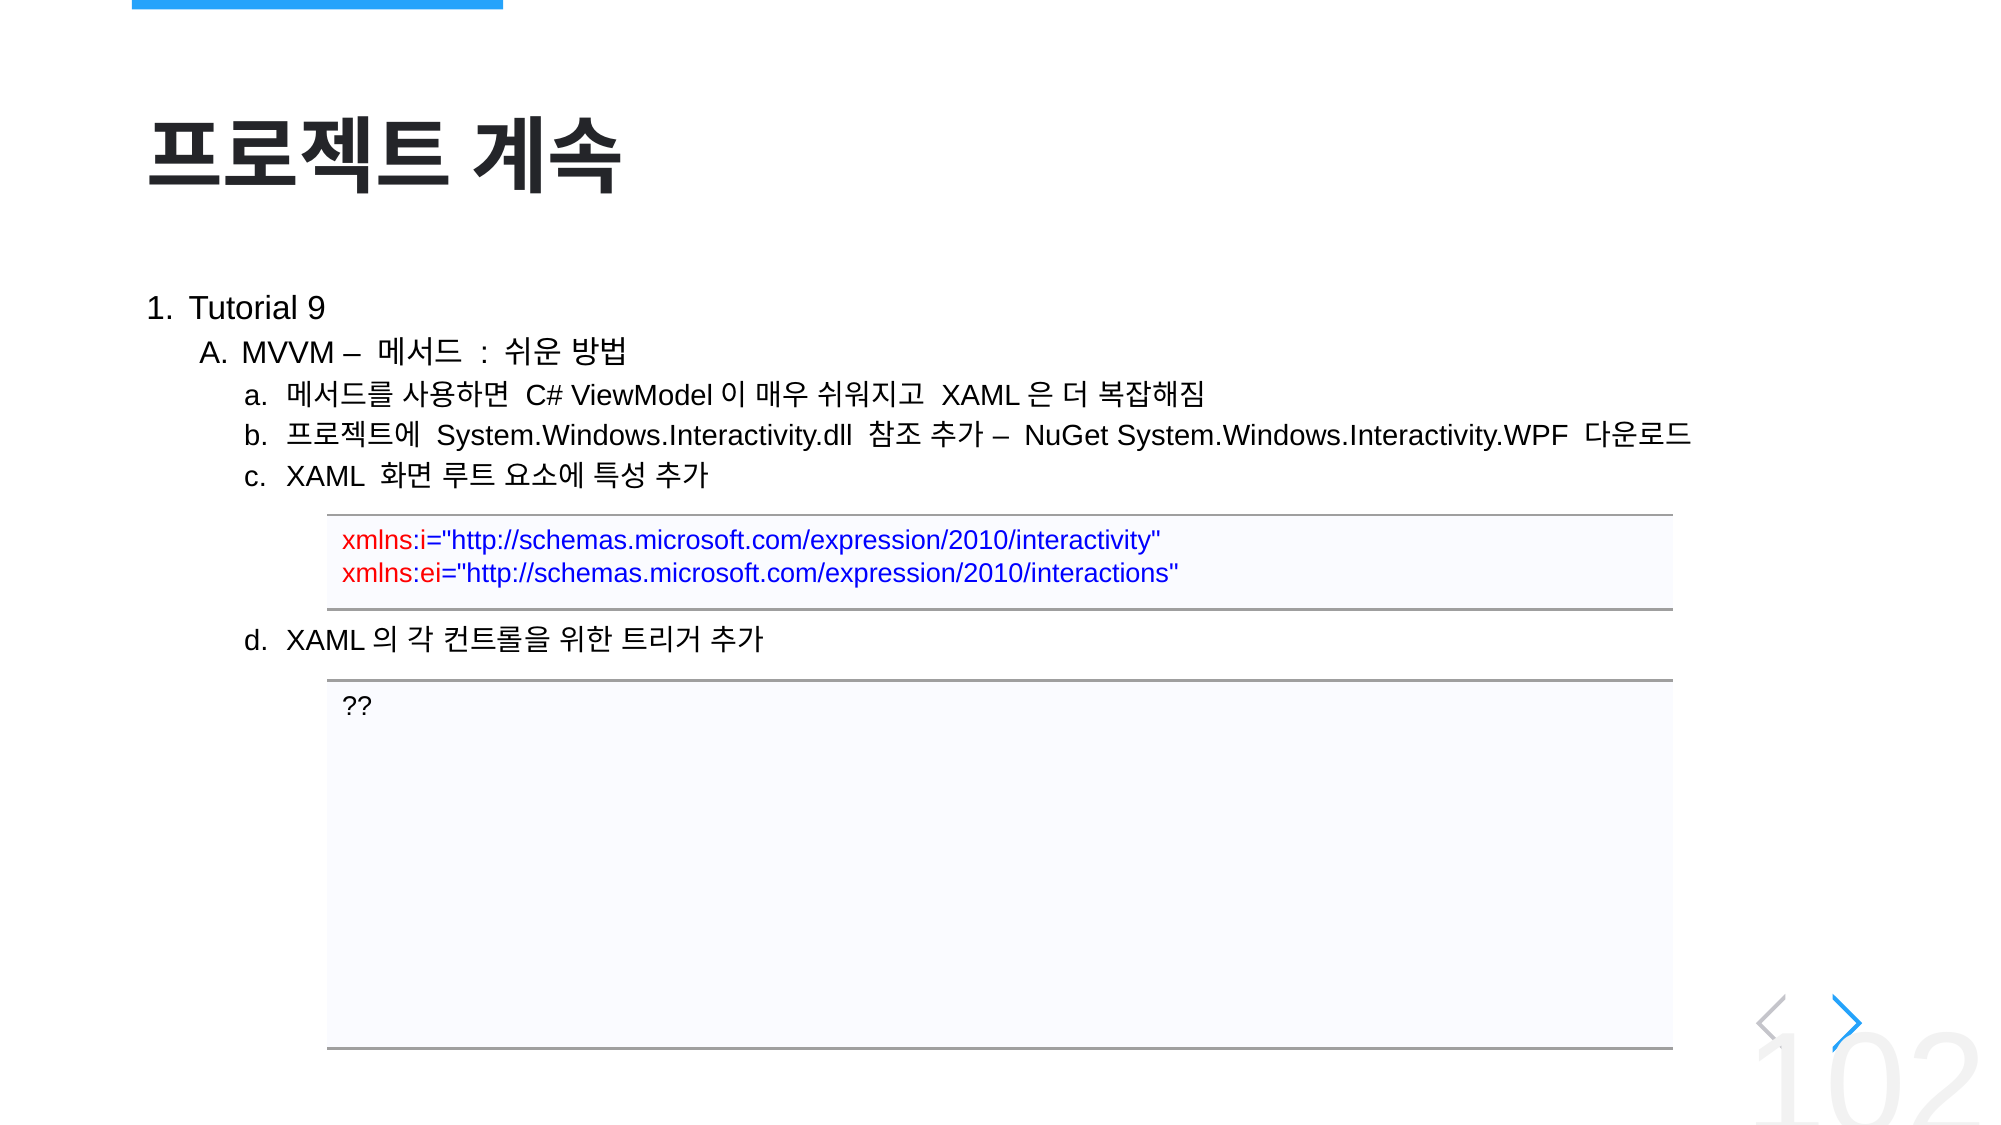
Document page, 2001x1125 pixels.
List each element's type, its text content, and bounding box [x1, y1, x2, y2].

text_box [326, 680, 1674, 1049]
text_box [326, 514, 1674, 610]
list Tutorial 9 MVVM – 메서드 : 쉬운 방법 메서드를 사용하면 C# ViewModel이 매우 쉬워지고 XAML은 더 복잡해짐 프로젝트에 System.Windows.Interactivity.dll 참조 추가 – NuGet System.Windows.Interactivity.WPF 다운로드 XAML 화면 루트 요소에 특성 추가 XAML의 각 컨트롤을 위한 트리거 추가 [131, 278, 1870, 970]
title 프로젝트 계속 [131, 95, 1870, 201]
slide_number ‹#› [1534, 981, 2000, 1125]
